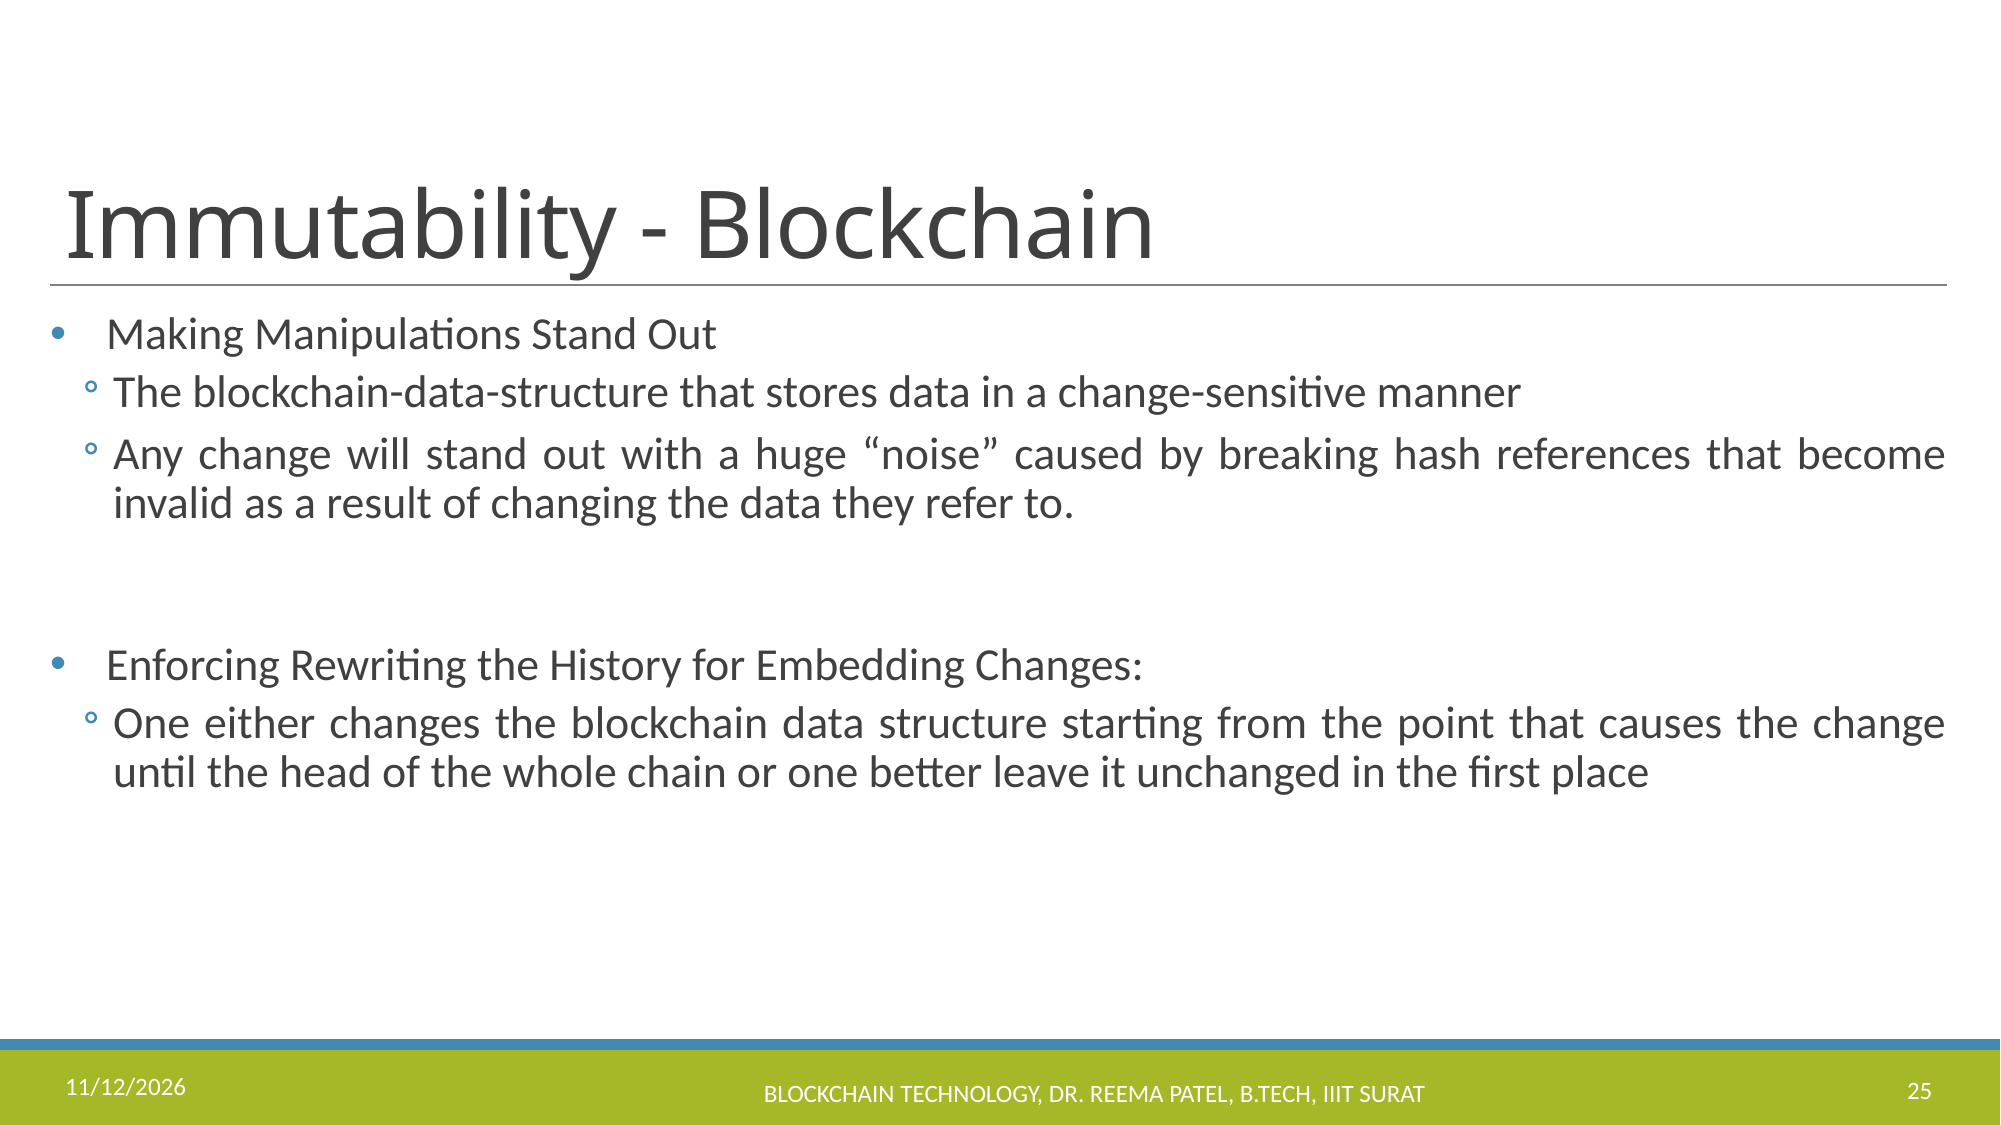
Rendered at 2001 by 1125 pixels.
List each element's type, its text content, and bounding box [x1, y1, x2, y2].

title Immutability - Blockchain [50, 47, 1948, 285]
list Making Manipulations Stand Out The blockchain-data-structure that stores data in a change-sensitive manner Any change will stand out with a huge “noise” caused by breaking hash references that become invalid as a result of changing the data they refer to. Enforcing Rewriting the History for Embedding Changes: One either changes the blockchain data structure starting from the point that causes the change until the head of the whole chain or one better leave it unchanged in the first place [50, 302, 1948, 1003]
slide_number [50, 1055, 456, 1116]
slide_number 25 [1732, 1059, 1948, 1120]
footer Blockchain Technology, Dr. Reema Patel, B.Tech, IIIT Surat [487, 1059, 1703, 1125]
